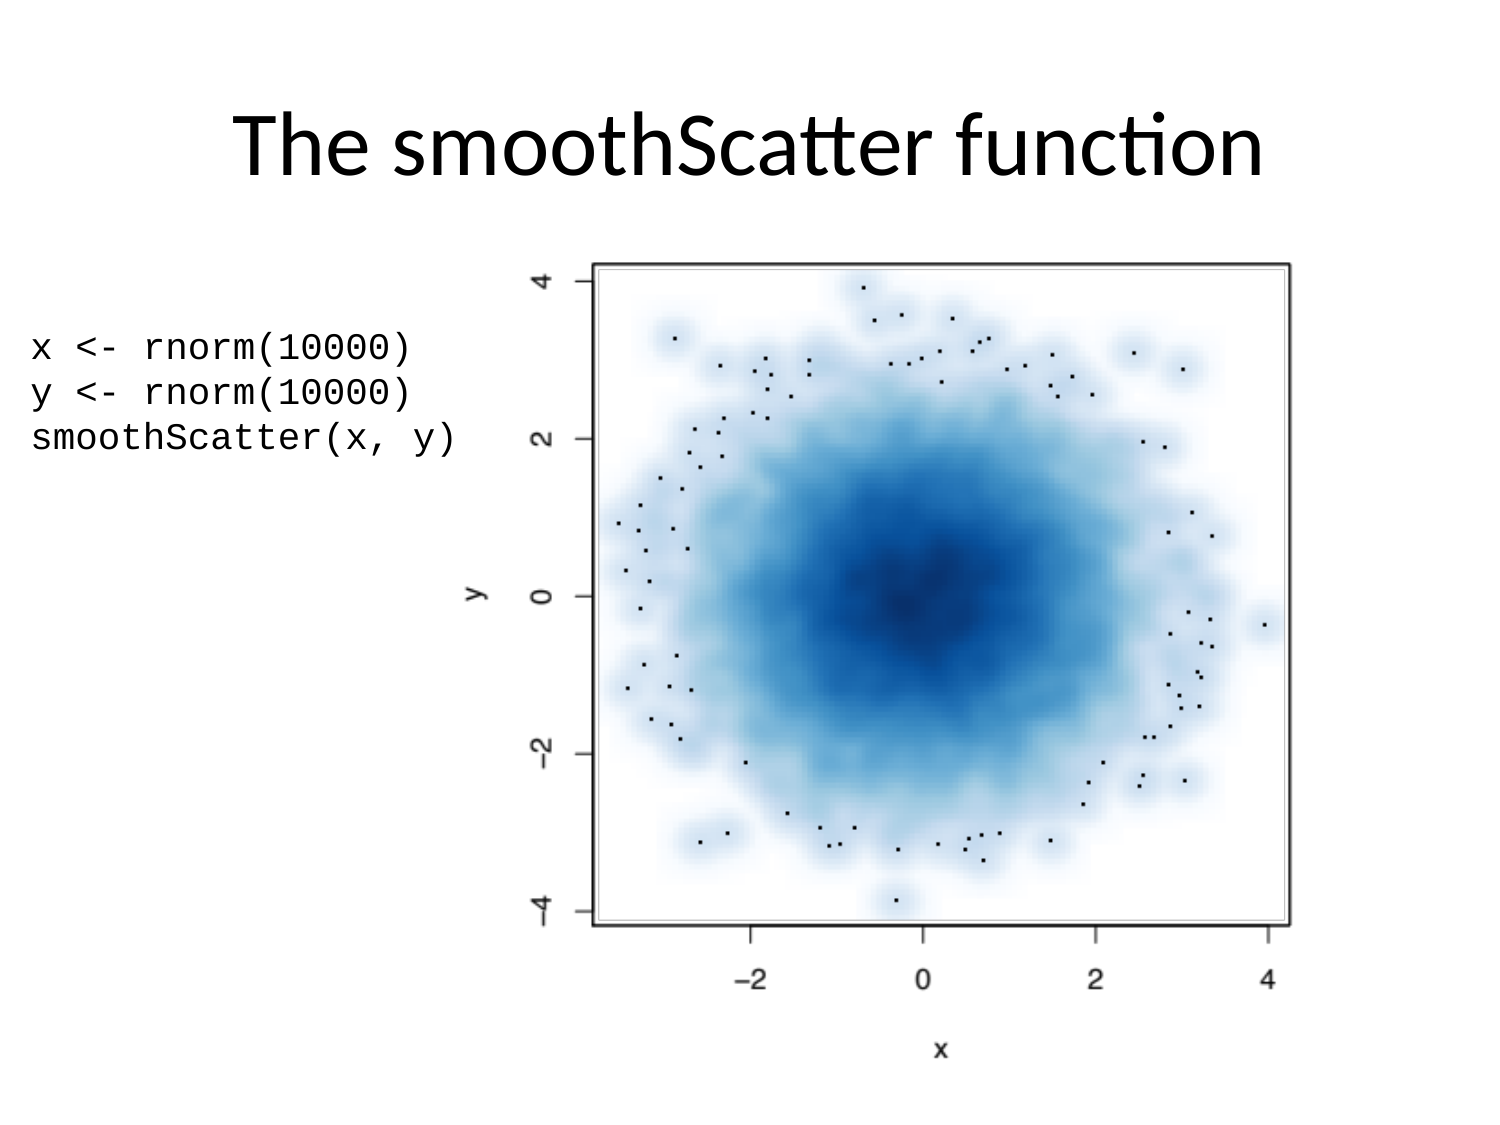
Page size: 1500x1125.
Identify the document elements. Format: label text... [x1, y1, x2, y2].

title The smoothScatter function [75, 45, 1425, 233]
picture [454, 232, 1322, 1097]
text_box x <- rnorm(10000) y <- rnorm(10000) smoothScatter(x, y) [15, 314, 449, 510]
